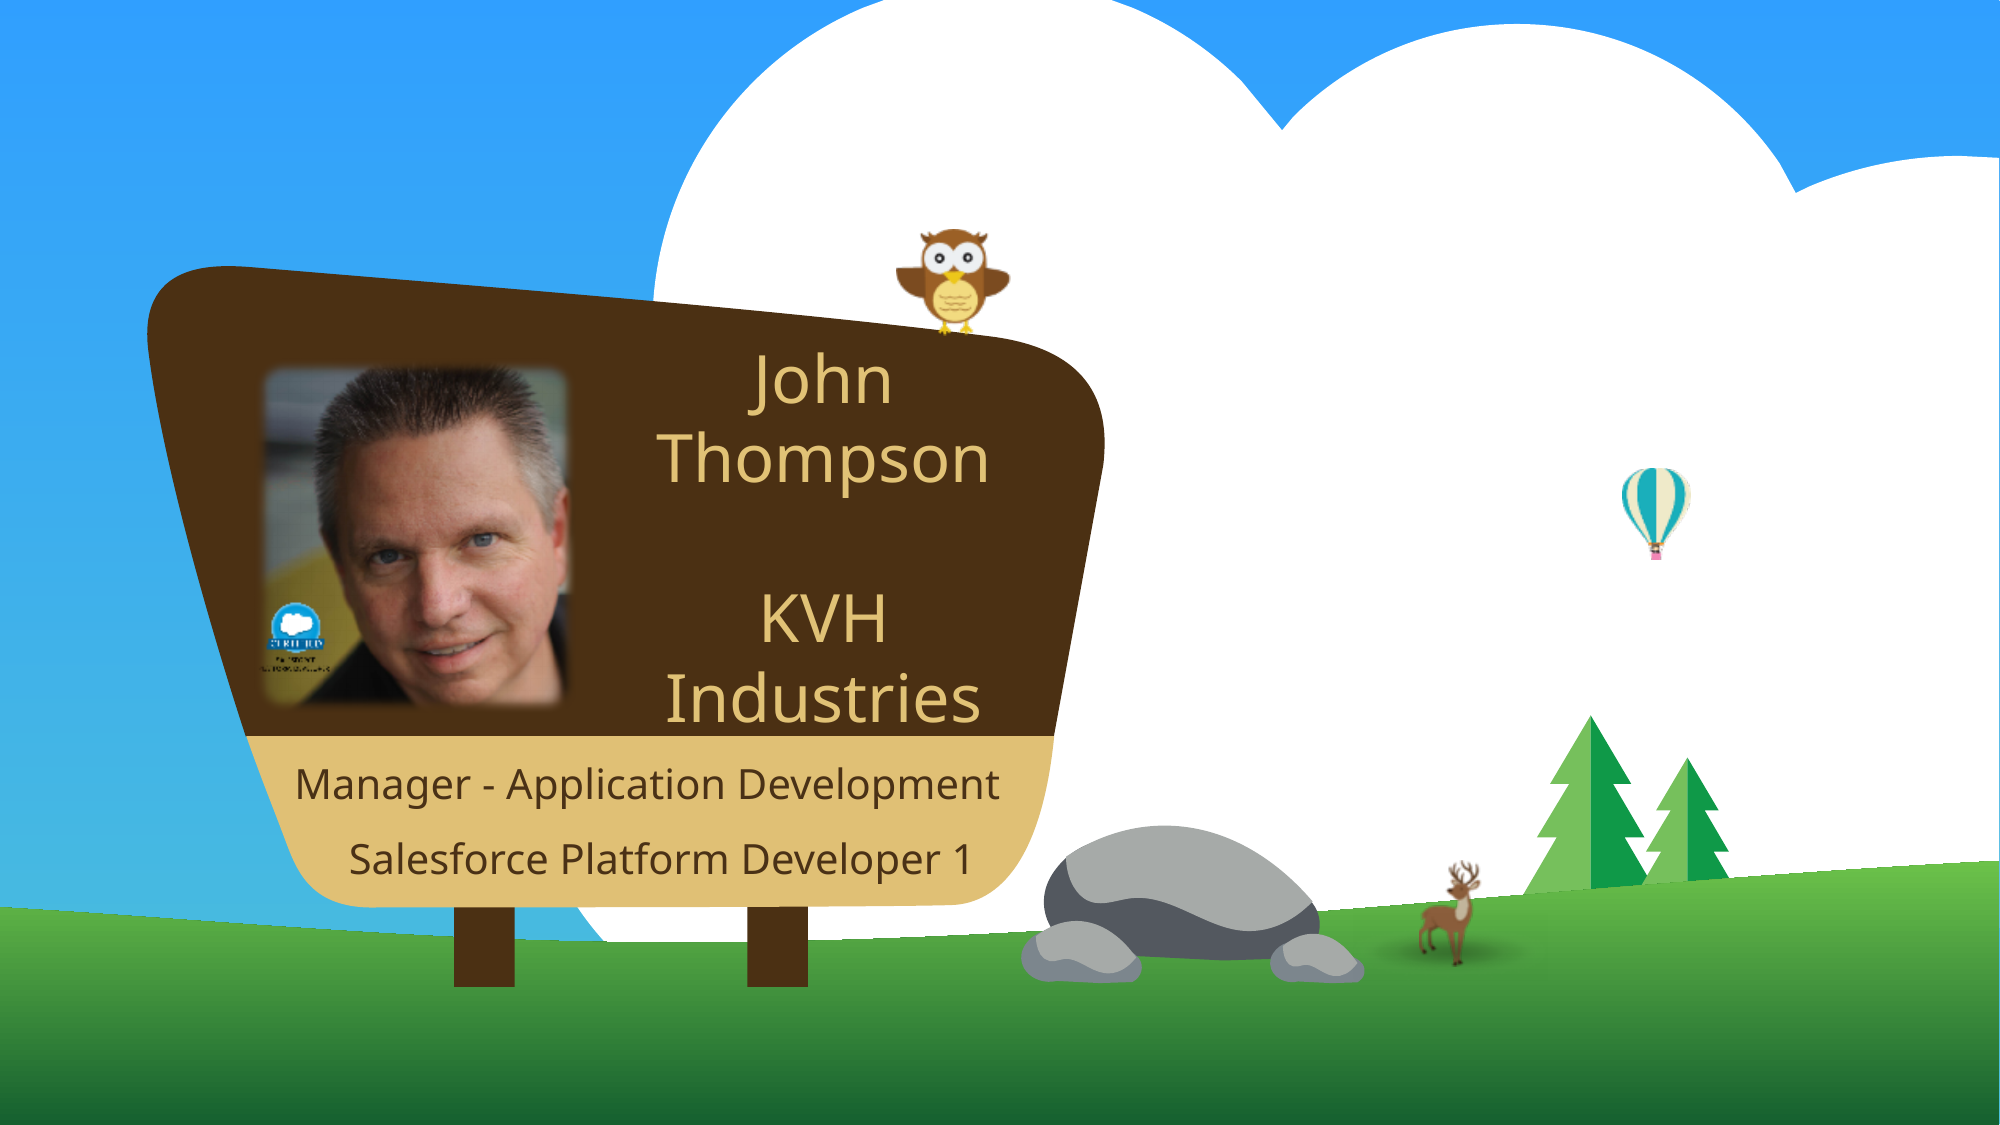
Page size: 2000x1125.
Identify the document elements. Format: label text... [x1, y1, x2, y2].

picture [1353, 860, 1549, 982]
title John Thompson KVH Industries [593, 336, 1055, 737]
picture [1622, 468, 1691, 561]
list Manager - Application Development Salesforce Platform Developer 1 [284, 761, 1011, 914]
picture [895, 229, 1011, 337]
picture [254, 358, 577, 714]
